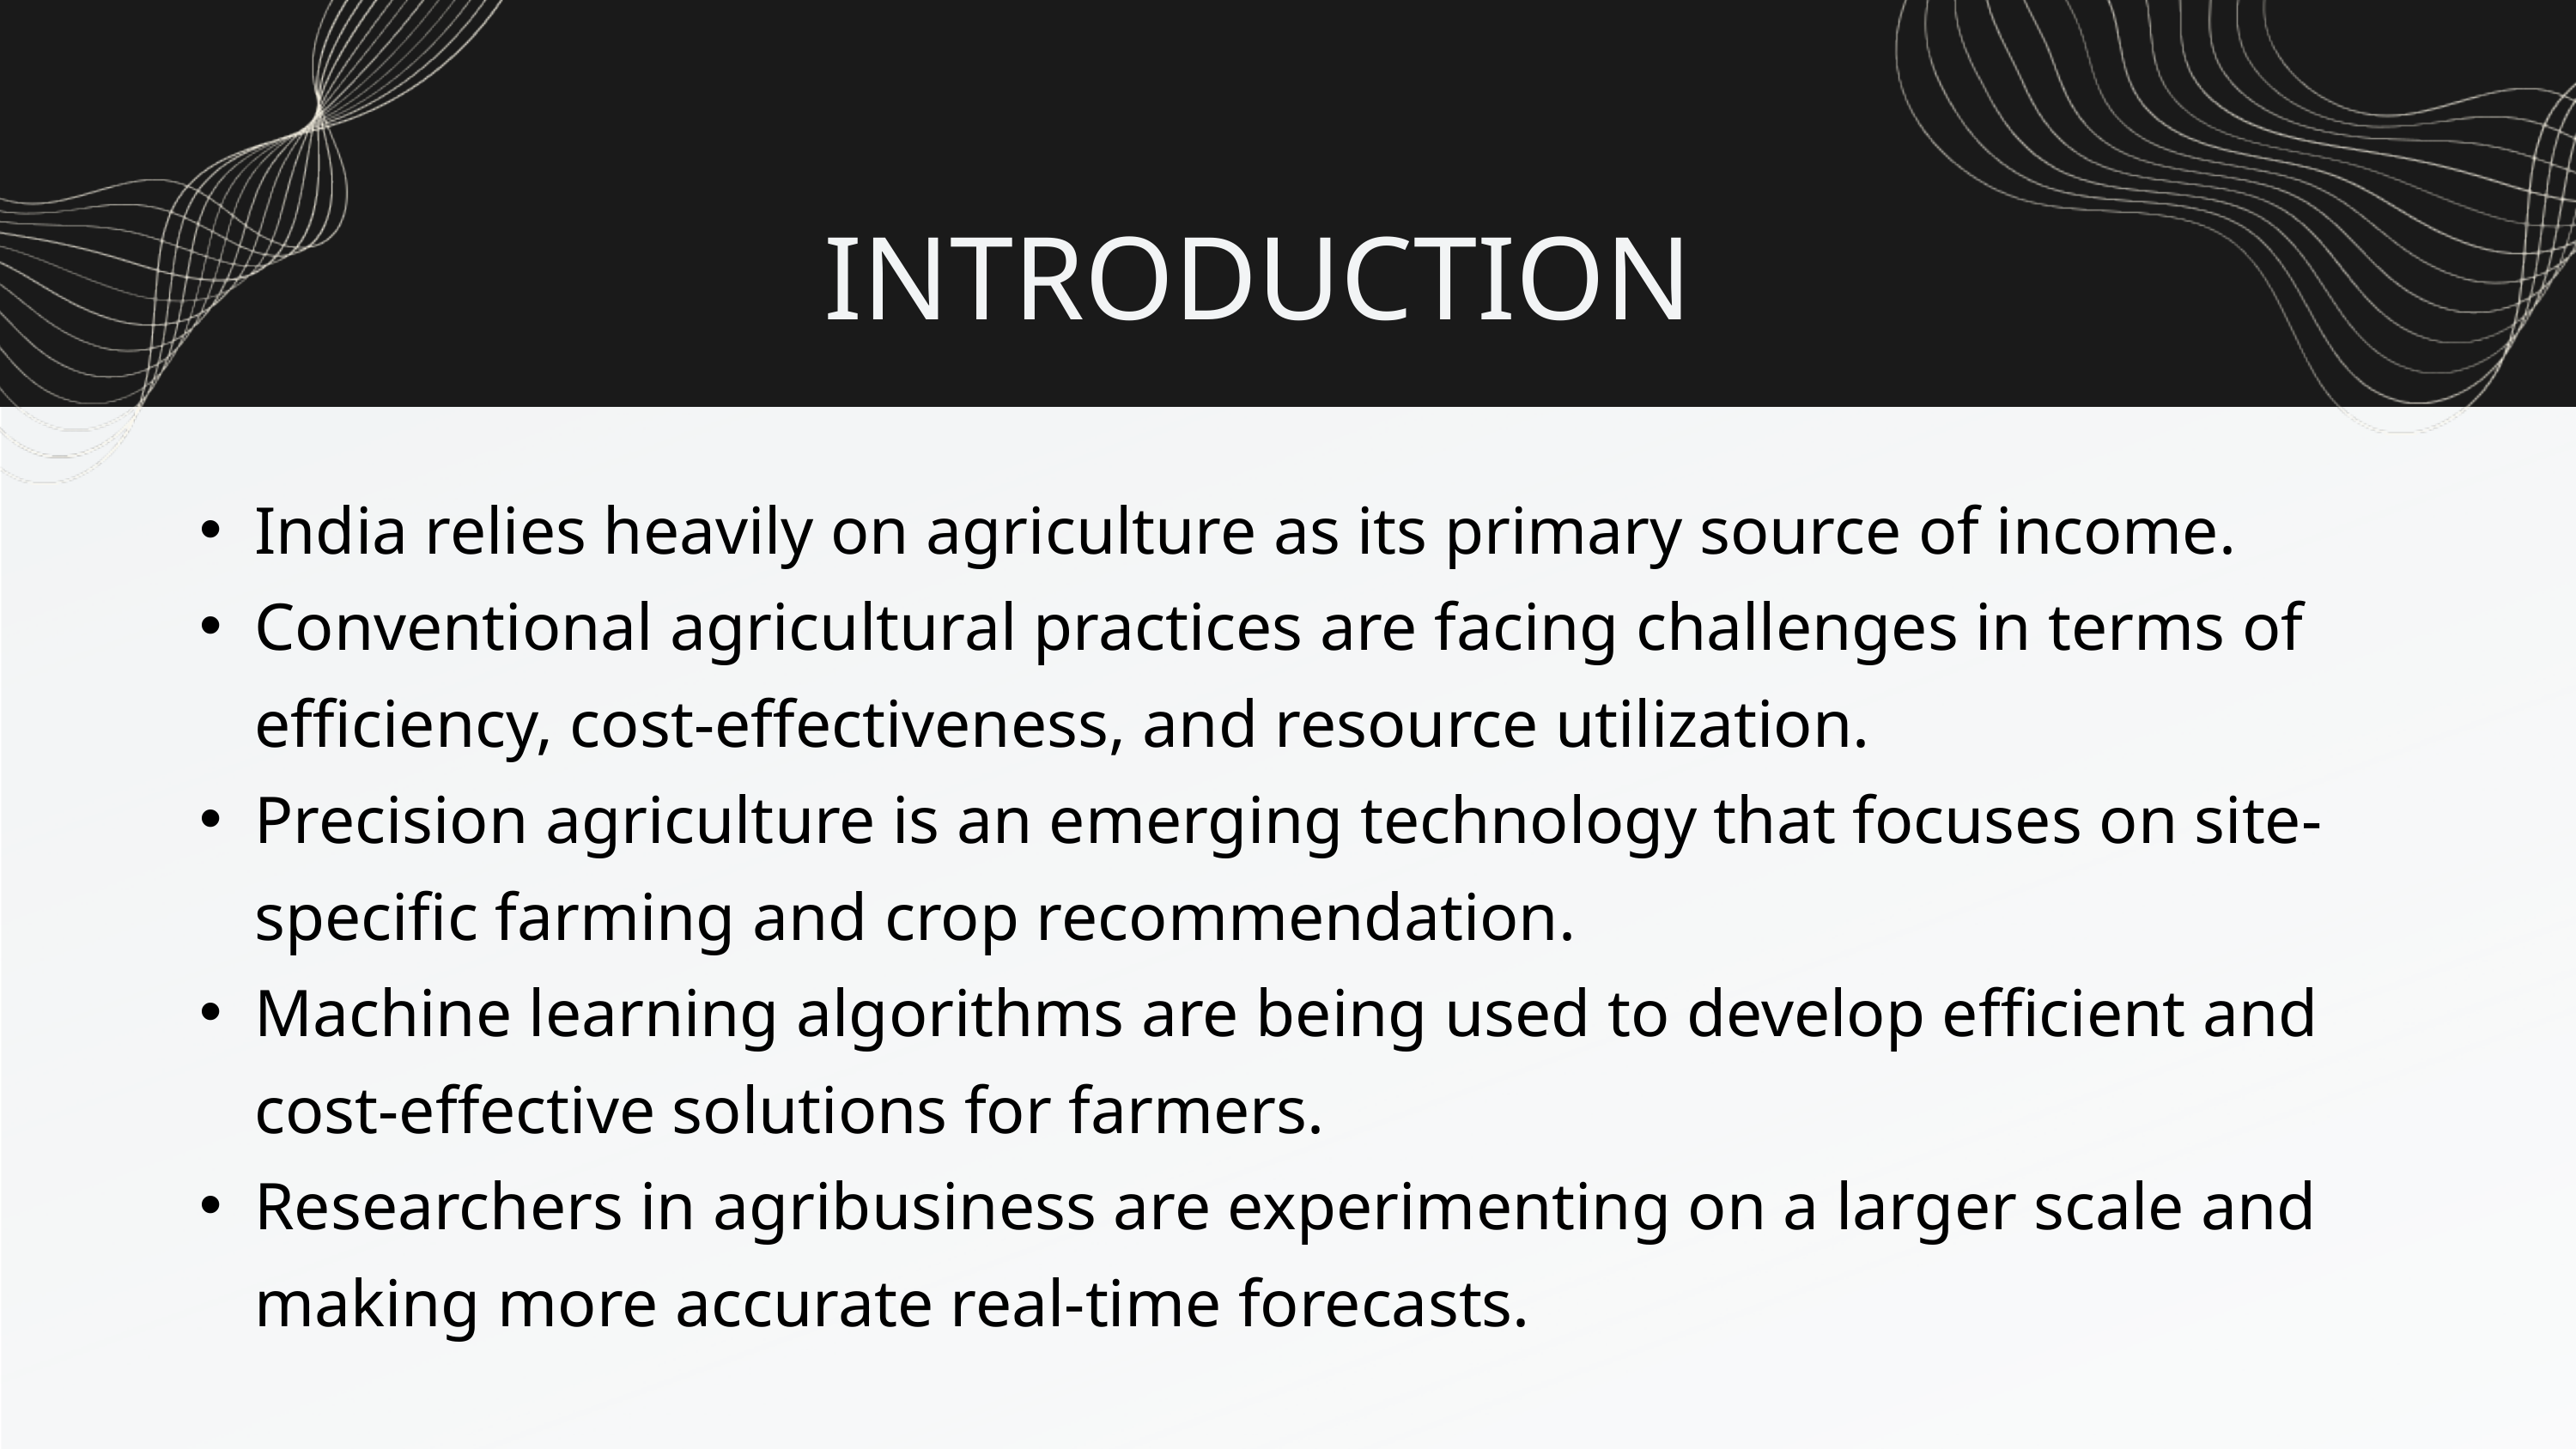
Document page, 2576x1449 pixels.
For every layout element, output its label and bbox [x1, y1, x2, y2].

text_box [0, 0, 2576, 408]
picture [0, 408, 2576, 1449]
